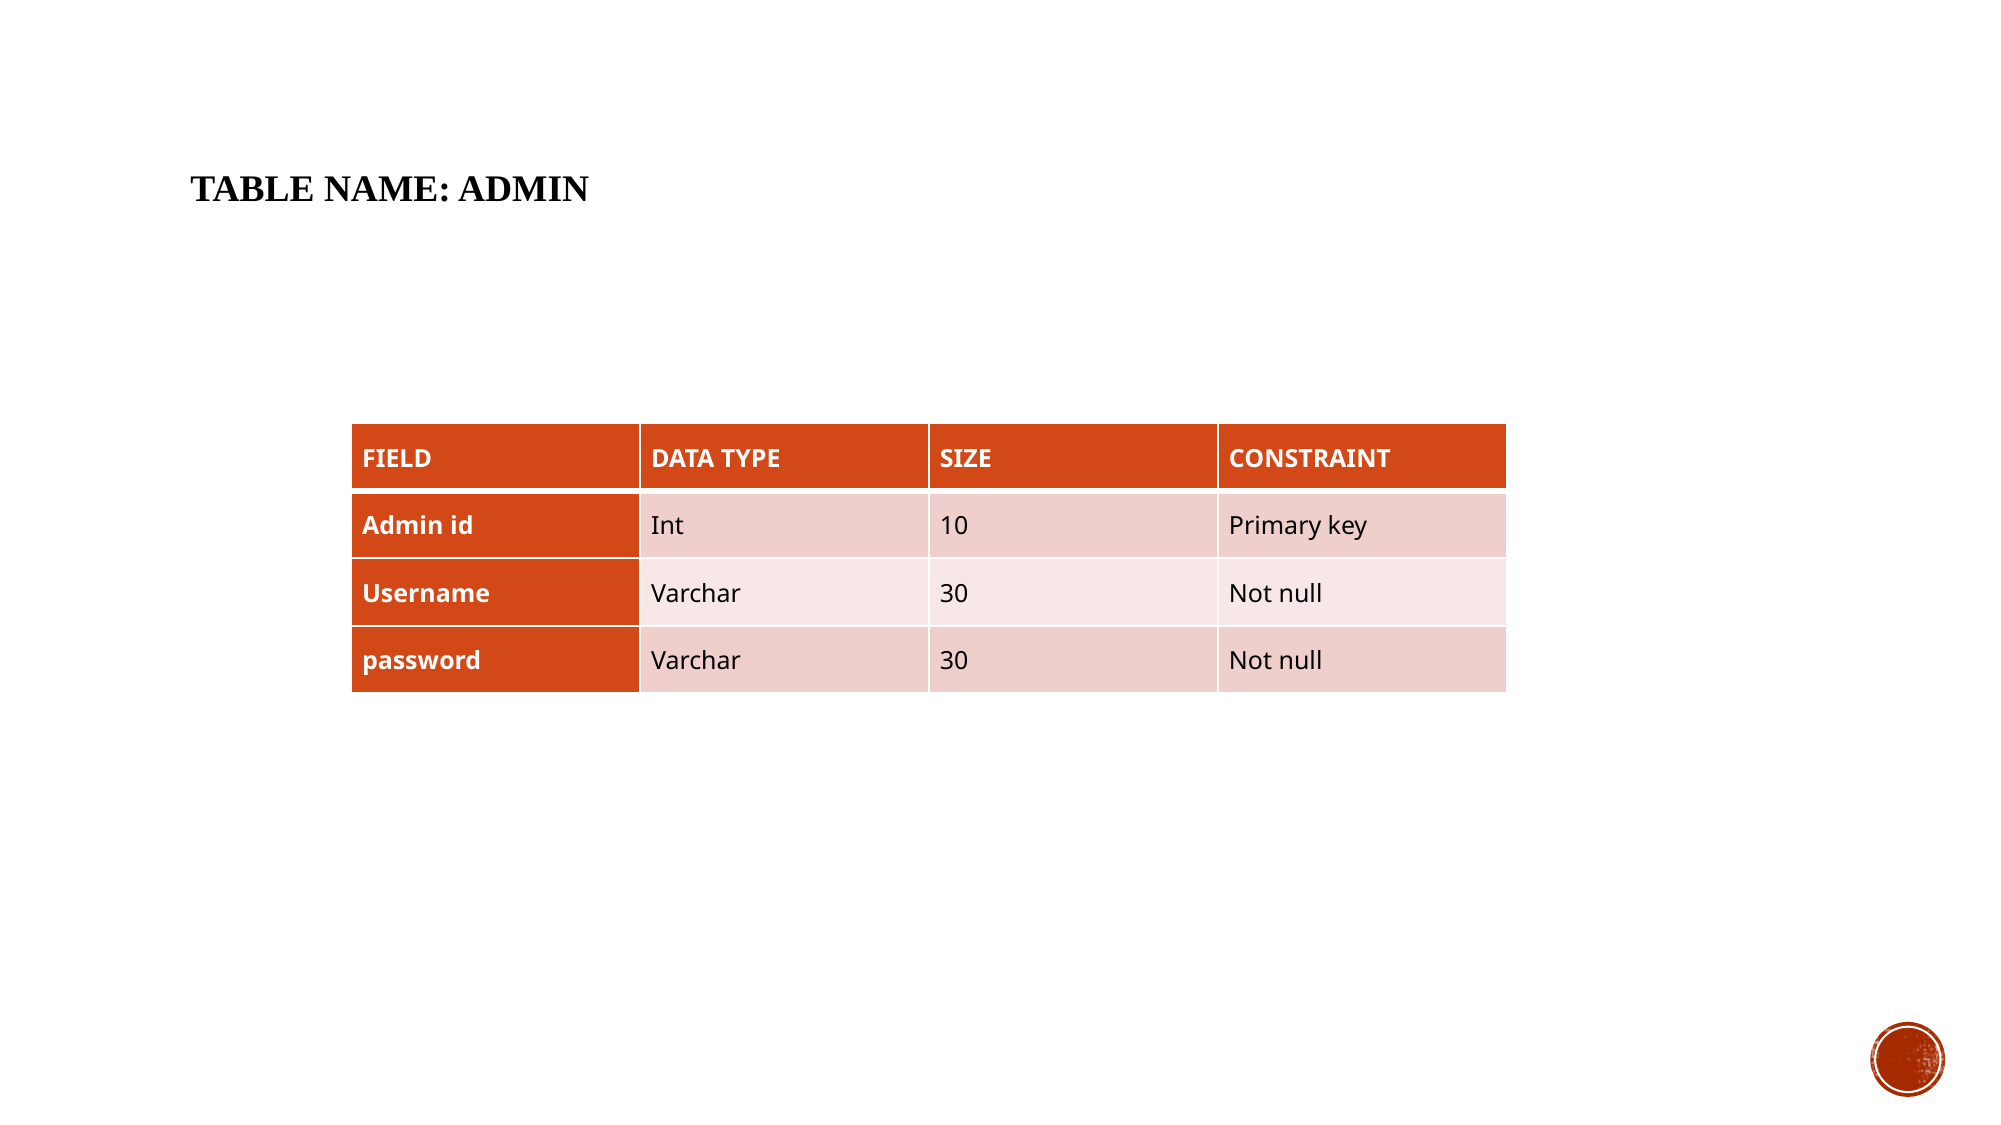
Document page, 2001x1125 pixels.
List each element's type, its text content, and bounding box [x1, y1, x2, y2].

table_cell Not null [1219, 627, 1506, 692]
table_cell Varchar [641, 627, 928, 692]
table_cell 10 [930, 494, 1217, 557]
table_cell Username [352, 559, 639, 625]
table_cell password [352, 627, 639, 692]
table_header SIZE [930, 424, 1217, 488]
table_header CONSTRAINT [1219, 424, 1506, 488]
table_header DATA TYPE [641, 424, 928, 488]
table_cell 30 [930, 627, 1217, 692]
table_cell Varchar [641, 559, 928, 625]
table_header FIELD [352, 424, 639, 488]
table_cell 30 [930, 559, 1217, 625]
table_cell Admin id [352, 494, 639, 557]
table_cell Not null [1219, 559, 1506, 625]
title TABLE NAME: ADMIN [175, 79, 1826, 344]
table_cell Primary key [1219, 494, 1506, 557]
table_cell Int [641, 494, 928, 557]
